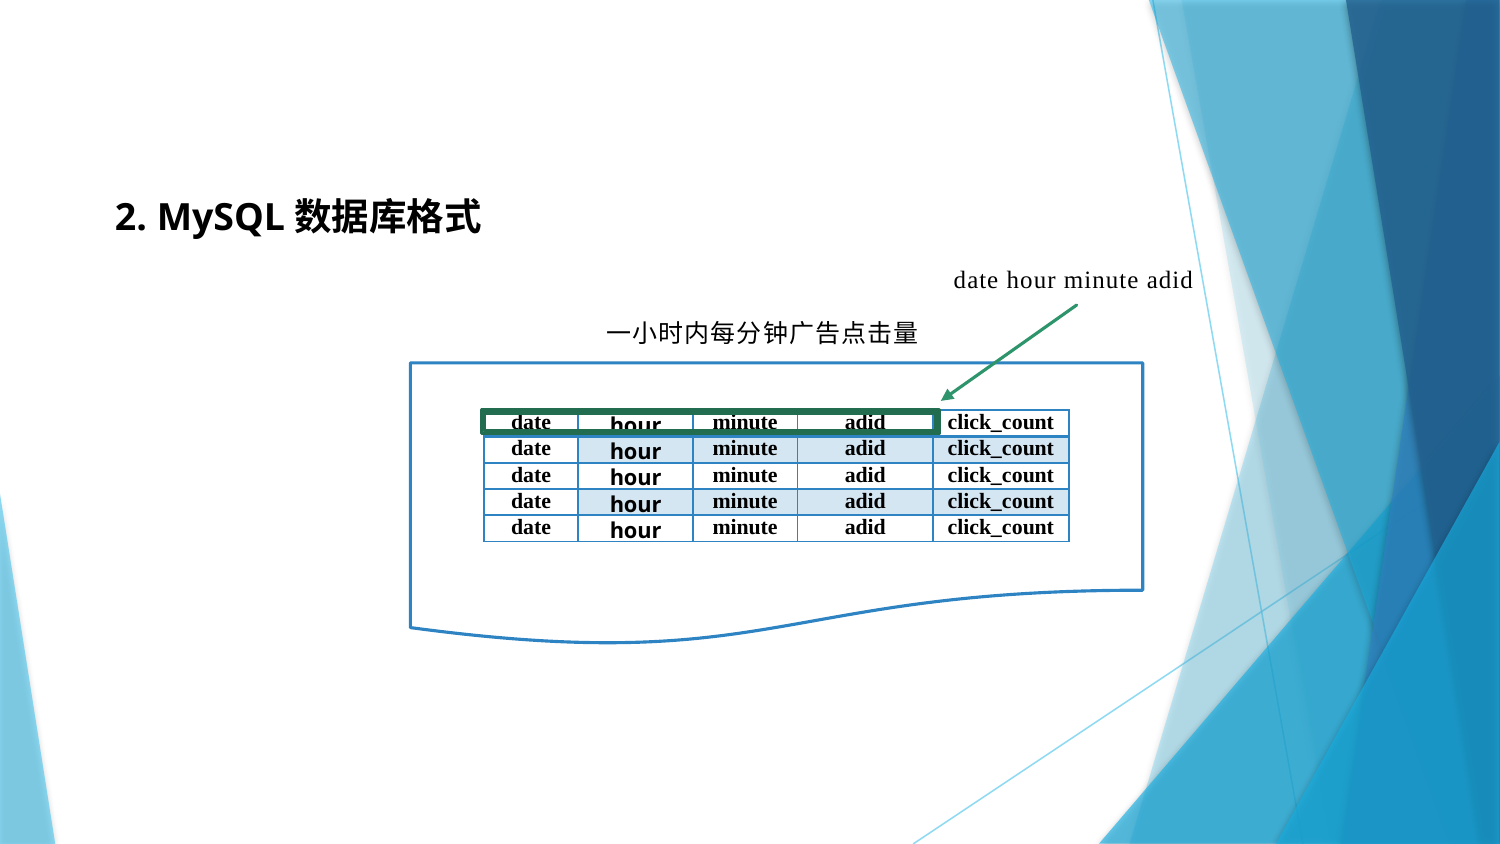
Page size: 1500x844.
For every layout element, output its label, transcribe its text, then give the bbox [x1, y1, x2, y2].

table_cell date [485, 490, 577, 514]
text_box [940, 304, 1078, 402]
table_cell adid [798, 490, 932, 514]
table_header hour [579, 415, 692, 429]
table_cell hour [579, 516, 692, 541]
text_box [408, 361, 1145, 645]
table_cell click_count [934, 438, 1068, 462]
table_header click_count [941, 411, 1068, 435]
table_header adid [798, 415, 932, 429]
table_cell hour [579, 490, 692, 514]
table_cell minute [694, 438, 797, 462]
table_cell adid [798, 516, 932, 541]
table_cell hour [579, 438, 692, 462]
table_cell hour [579, 464, 692, 488]
text_box [480, 408, 941, 435]
table_cell click_count [934, 464, 1068, 488]
table_cell click_count [934, 516, 1068, 541]
table_header minute [694, 415, 797, 429]
table_cell click_count [934, 490, 1068, 514]
table_cell date [485, 438, 577, 462]
table_header date [486, 415, 577, 429]
table_cell date [485, 516, 577, 541]
text_box date hour minute adid [938, 244, 1233, 301]
table_cell adid [798, 438, 932, 462]
table_cell adid [798, 464, 932, 488]
table_cell date [485, 464, 577, 488]
table_cell minute [694, 516, 797, 541]
text_box 2. MySQL数据库格式 [100, 185, 502, 246]
text_box 一小时内每分钟广告点击量 [592, 297, 962, 355]
table_cell minute [694, 464, 797, 488]
table_cell minute [694, 490, 797, 514]
